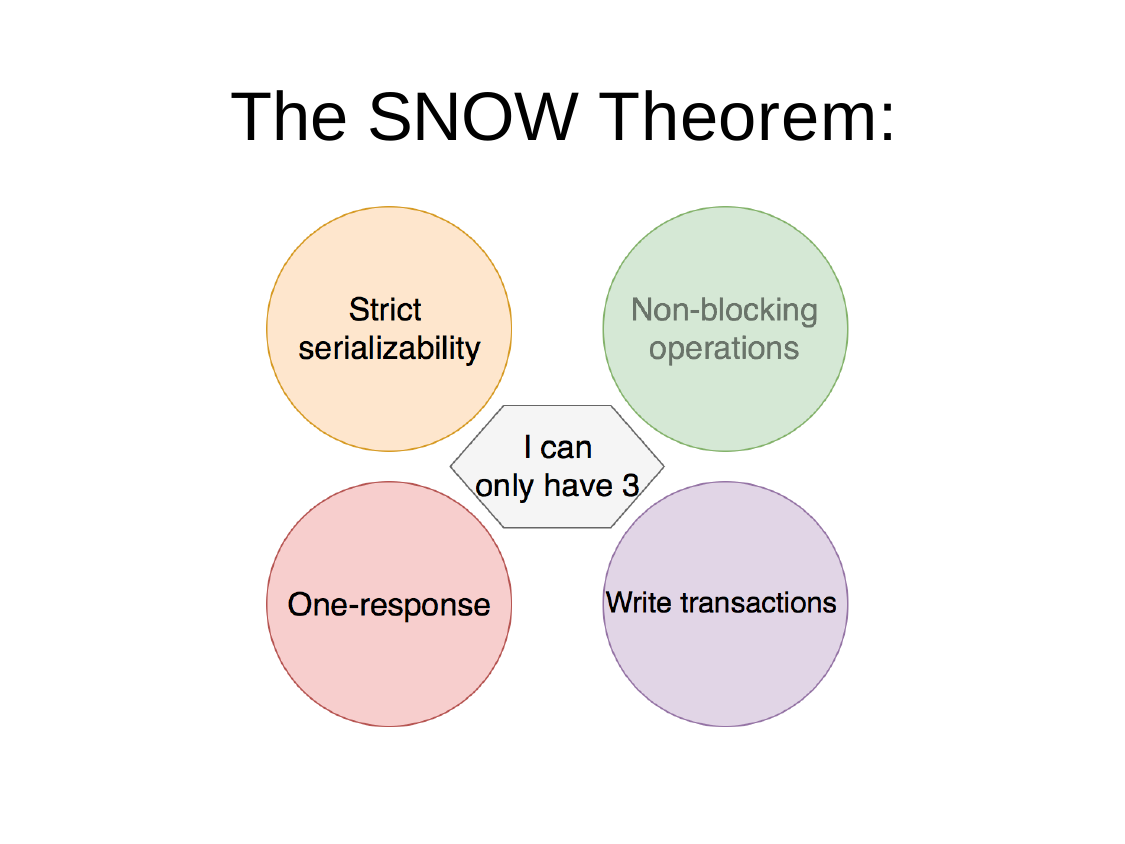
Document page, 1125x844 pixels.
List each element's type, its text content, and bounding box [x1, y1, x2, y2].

text_box The SNOW Theorem: [195, 69, 930, 155]
picture [232, 200, 865, 739]
